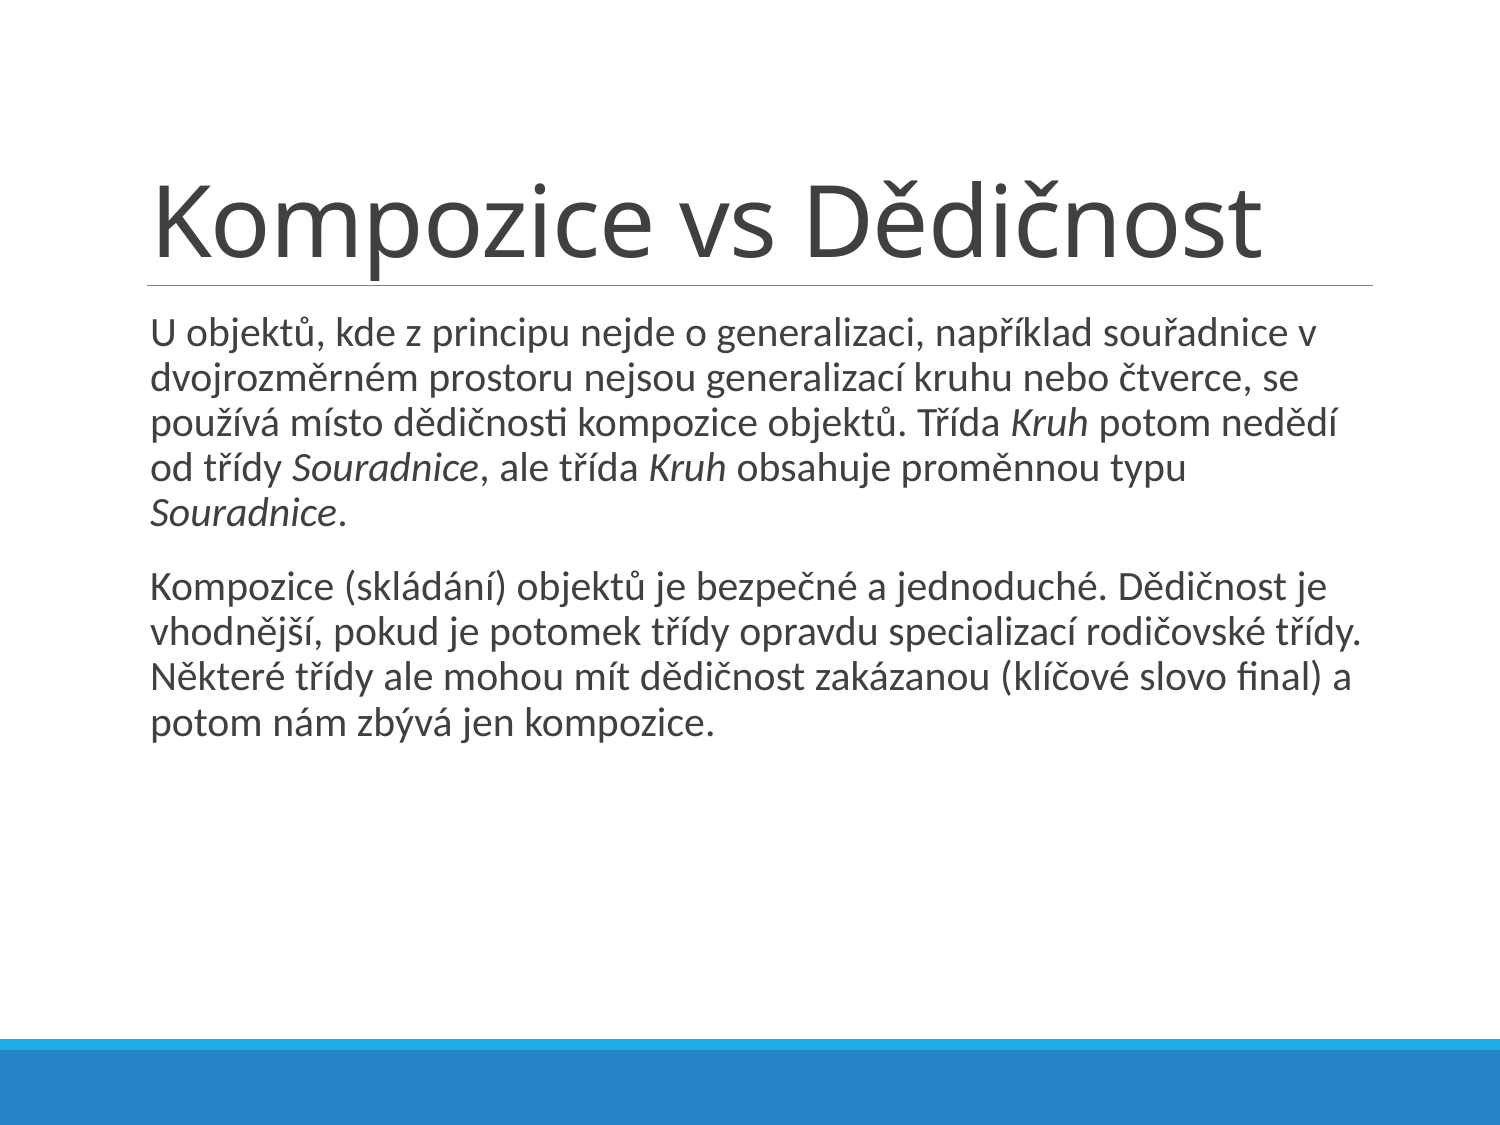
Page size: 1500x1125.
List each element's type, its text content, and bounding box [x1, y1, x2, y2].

list U objektů, kde z principu nejde o generalizaci, například souřadnice v dvojrozměrném prostoru nejsou generalizací kruhu nebo čtverce, se používá místo dědičnosti kompozice objektů. Třída Kruh potom nedědí od třídy Souradnice, ale třída Kruh obsahuje proměnnou typu Souradnice. Kompozice (skládání) objektů je bezpečné a jednoduché. Dědičnost je vhodnější, pokud je potomek třídy opravdu specializací rodičovské třídy. Některé třídy ale mohou mít dědičnost zakázanou (klíčové slovo final) a potom nám zbývá jen kompozice. [135, 302, 1373, 963]
title Kompozice vs Dědičnost [135, 47, 1373, 285]
